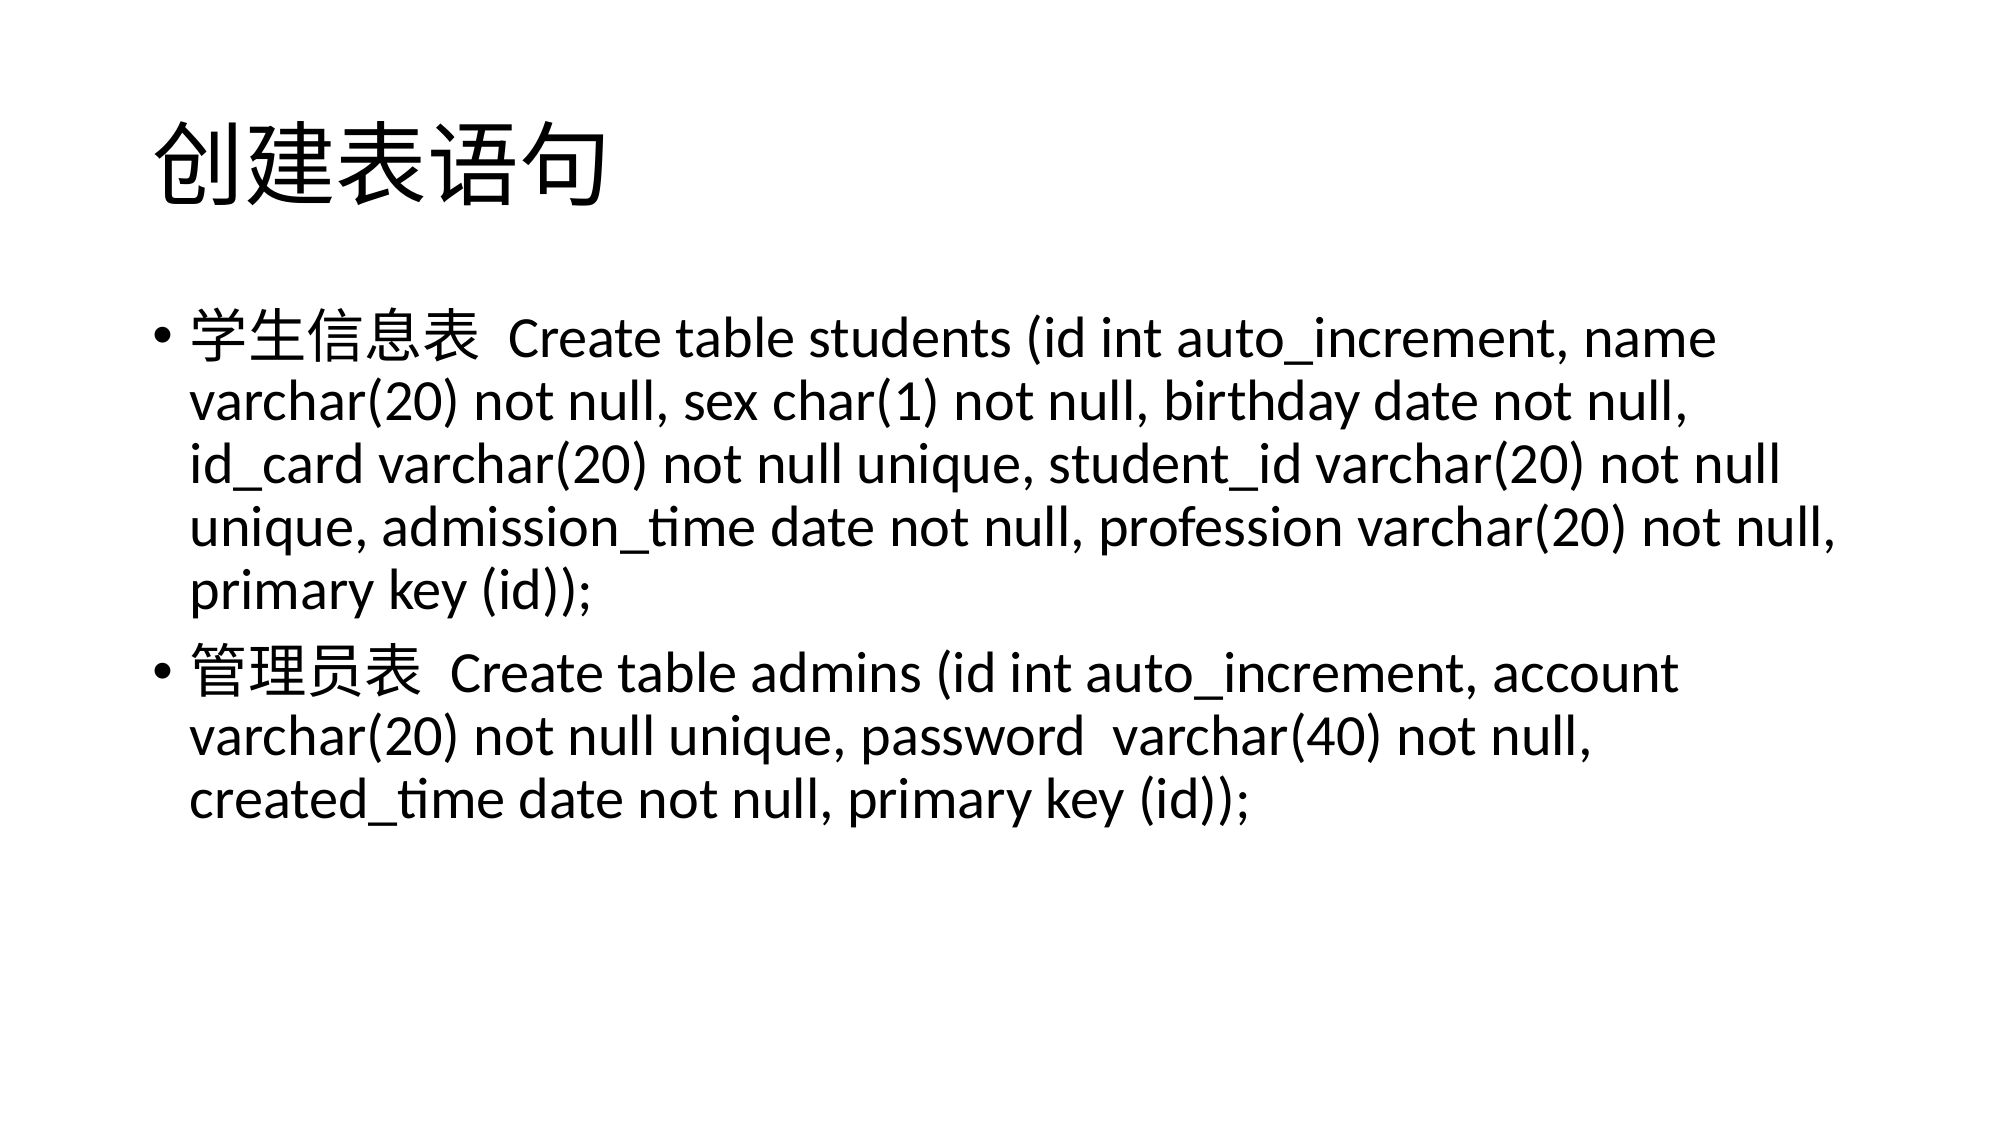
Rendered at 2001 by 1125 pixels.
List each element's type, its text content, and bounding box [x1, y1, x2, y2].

list 学生信息表 Create table students (id int auto_increment, name varchar(20) not null, sex char(1) not null, birthday date not null, id_card varchar(20) not null unique, student_id varchar(20) not null unique, admission_time date not null, profession varchar(20) not null, primary key (id)); 管理员表 Create table admins (id int auto_increment, account varchar(20) not null unique, password varchar(40) not null, created_time date not null, primary key (id)); [137, 299, 1863, 1014]
title 创建表语句 [137, 59, 1863, 278]
